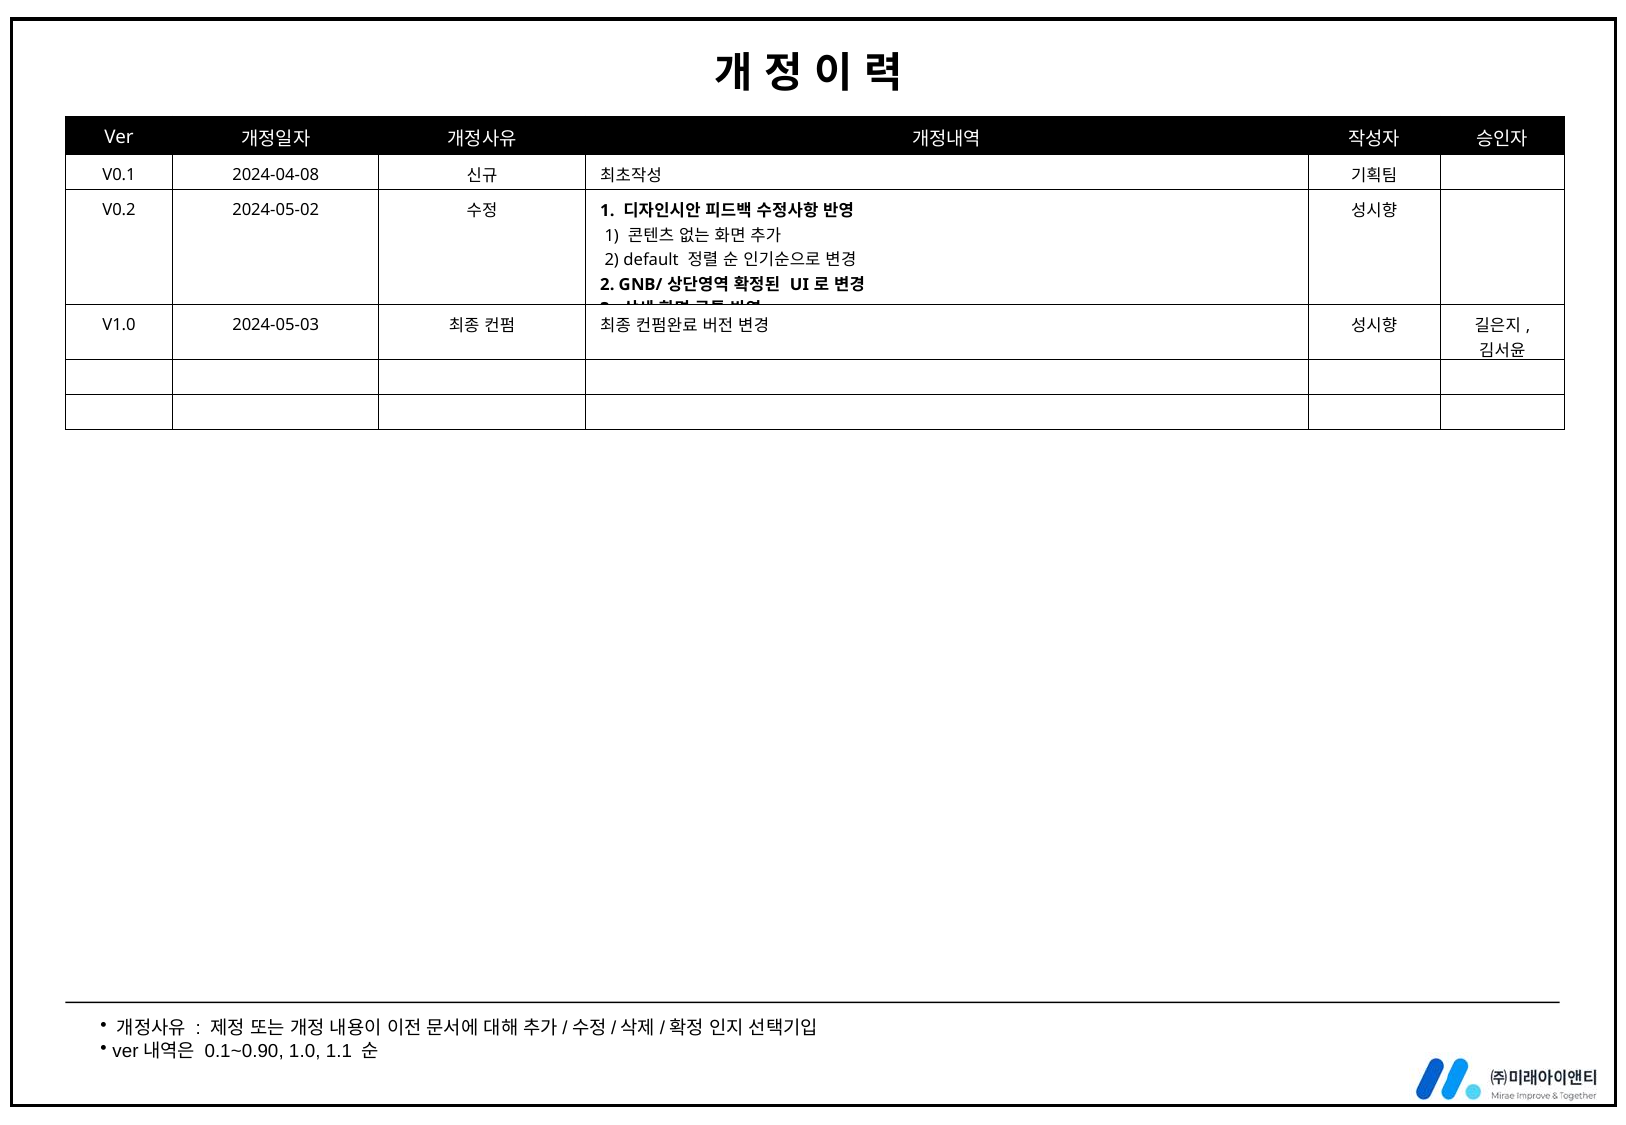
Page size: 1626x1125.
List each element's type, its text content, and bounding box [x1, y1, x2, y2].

table_header 승인자 [1441, 117, 1564, 154]
table_cell 1. 디자인시안 피드백 수정사항 반영 1) 콘텐츠 없는 화면 추가 2) default 정렬 순 인기순으로 변경 2. GNB/상단영역 확정된 UI로 변경 3. 상세 화면 공통 반영 [586, 190, 1308, 304]
table_cell [1441, 155, 1564, 189]
table_header Ver [66, 117, 172, 154]
table_cell 2024-05-02 [173, 190, 378, 304]
table_cell 2024-04-08 [173, 155, 378, 189]
table_header 개정사유 [379, 117, 585, 154]
table_cell V0.2 [66, 190, 172, 304]
table_cell [1309, 395, 1440, 429]
text_box 개정사유 : 제정 또는 개정 내용이 이전 문서에 대해 추가/수정/삭제/확정 인지 선택기입 ver내역은 0.1~0.90, 1.0, 1.1 순 [85, 1008, 833, 1069]
table_cell 성시향 [1309, 190, 1440, 304]
table_cell 길은지, 김서윤 [1441, 305, 1564, 359]
table_cell 수정 [379, 190, 585, 304]
table_cell [379, 360, 585, 394]
table_cell [1441, 395, 1564, 429]
table_cell V1.0 [66, 305, 172, 359]
table_cell 최종 컨펌완료 버전 변경 [586, 305, 1308, 359]
table_header 작성자 [1309, 117, 1440, 154]
table_cell [1441, 190, 1564, 304]
table_cell 신규 [379, 155, 585, 189]
table_cell [173, 395, 378, 429]
table_cell [1309, 360, 1440, 394]
table_cell 기획팀 [1309, 155, 1440, 189]
table_cell V0.1 [66, 155, 172, 189]
table_cell [586, 360, 1308, 394]
table_cell 최종 컨펌 [379, 305, 585, 359]
table_cell [66, 395, 172, 429]
table_cell 성시향 [1309, 305, 1440, 359]
table_cell 2024-05-03 [173, 305, 378, 359]
table_cell [1441, 360, 1564, 394]
table_cell 최초작성 [586, 155, 1308, 189]
table_cell [379, 395, 585, 429]
table_header 개정일자 [173, 117, 378, 154]
table_header 개정내역 [586, 117, 1308, 154]
table_cell [173, 360, 378, 394]
table_cell [66, 360, 172, 394]
picture [1409, 1052, 1600, 1103]
table_cell [586, 395, 1308, 429]
